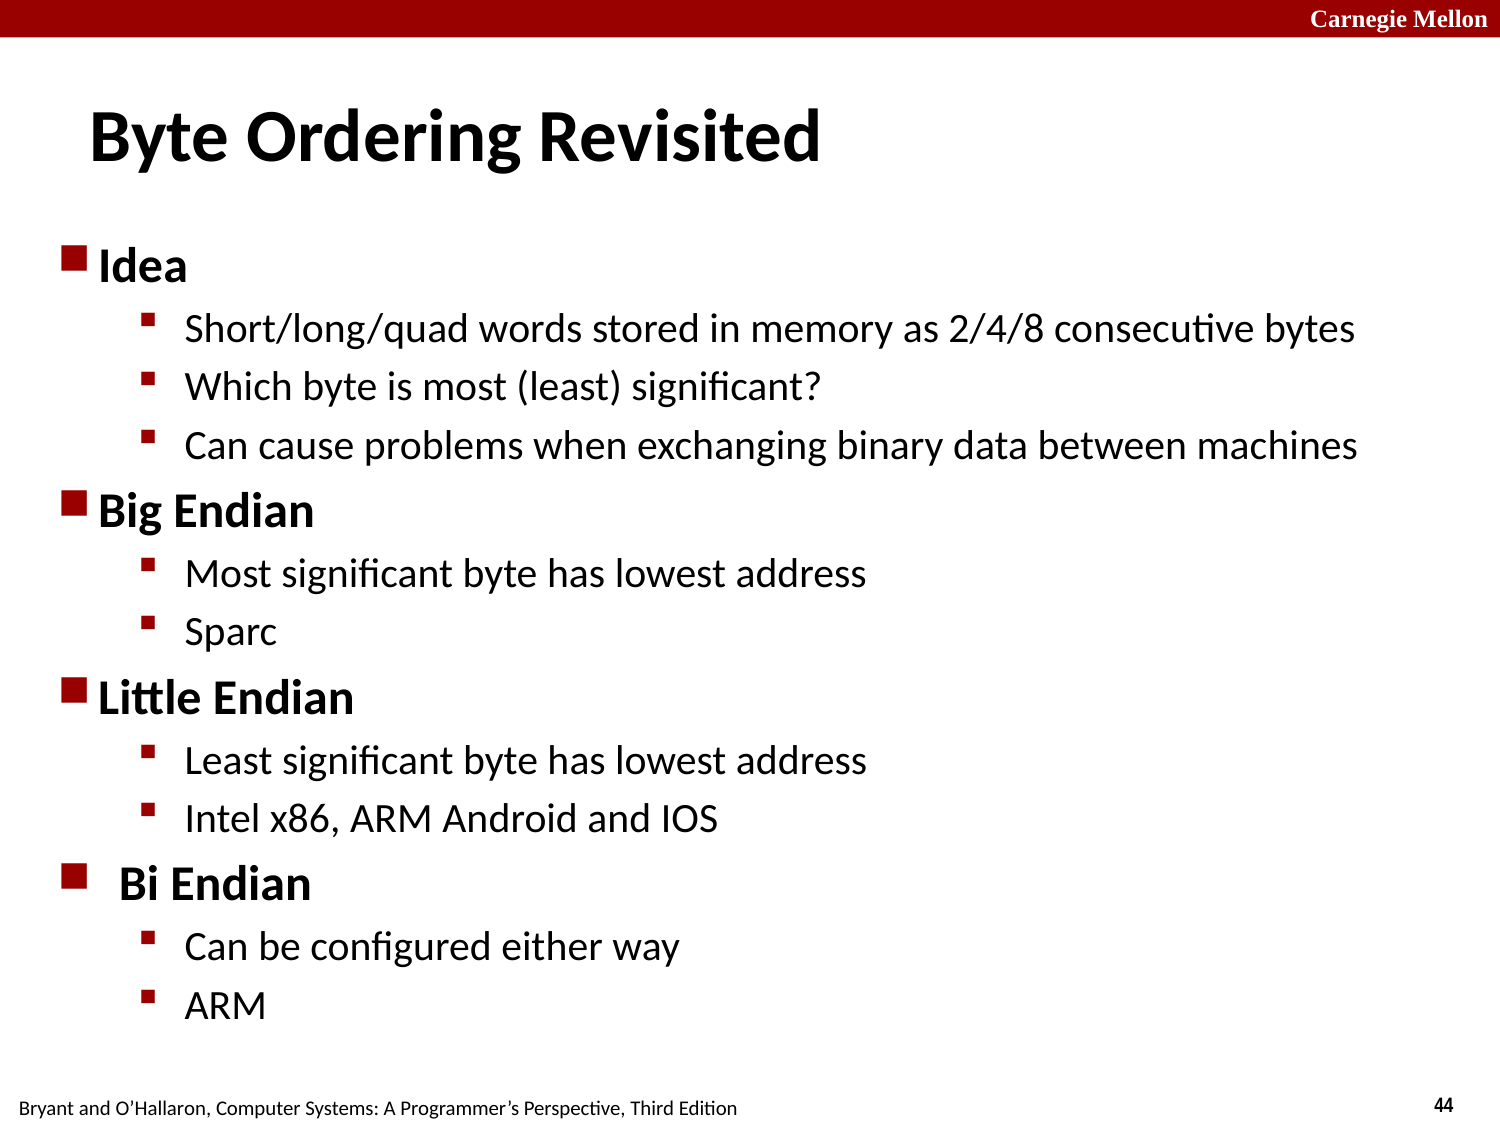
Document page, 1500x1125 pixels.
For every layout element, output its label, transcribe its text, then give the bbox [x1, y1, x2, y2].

title Byte Ordering Revisited [74, 0, 1015, 224]
list Idea Short/long/quad words stored in memory as 2/4/8 consecutive bytes Which byte is most (least) significant? Can cause problems when exchanging binary data between machines Big Endian Most significant byte has lowest address Sparc Little Endian Least significant byte has lowest address Intel x86, ARM Android and IOS Bi Endian Can be configured either way ARM [47, 224, 1411, 1125]
